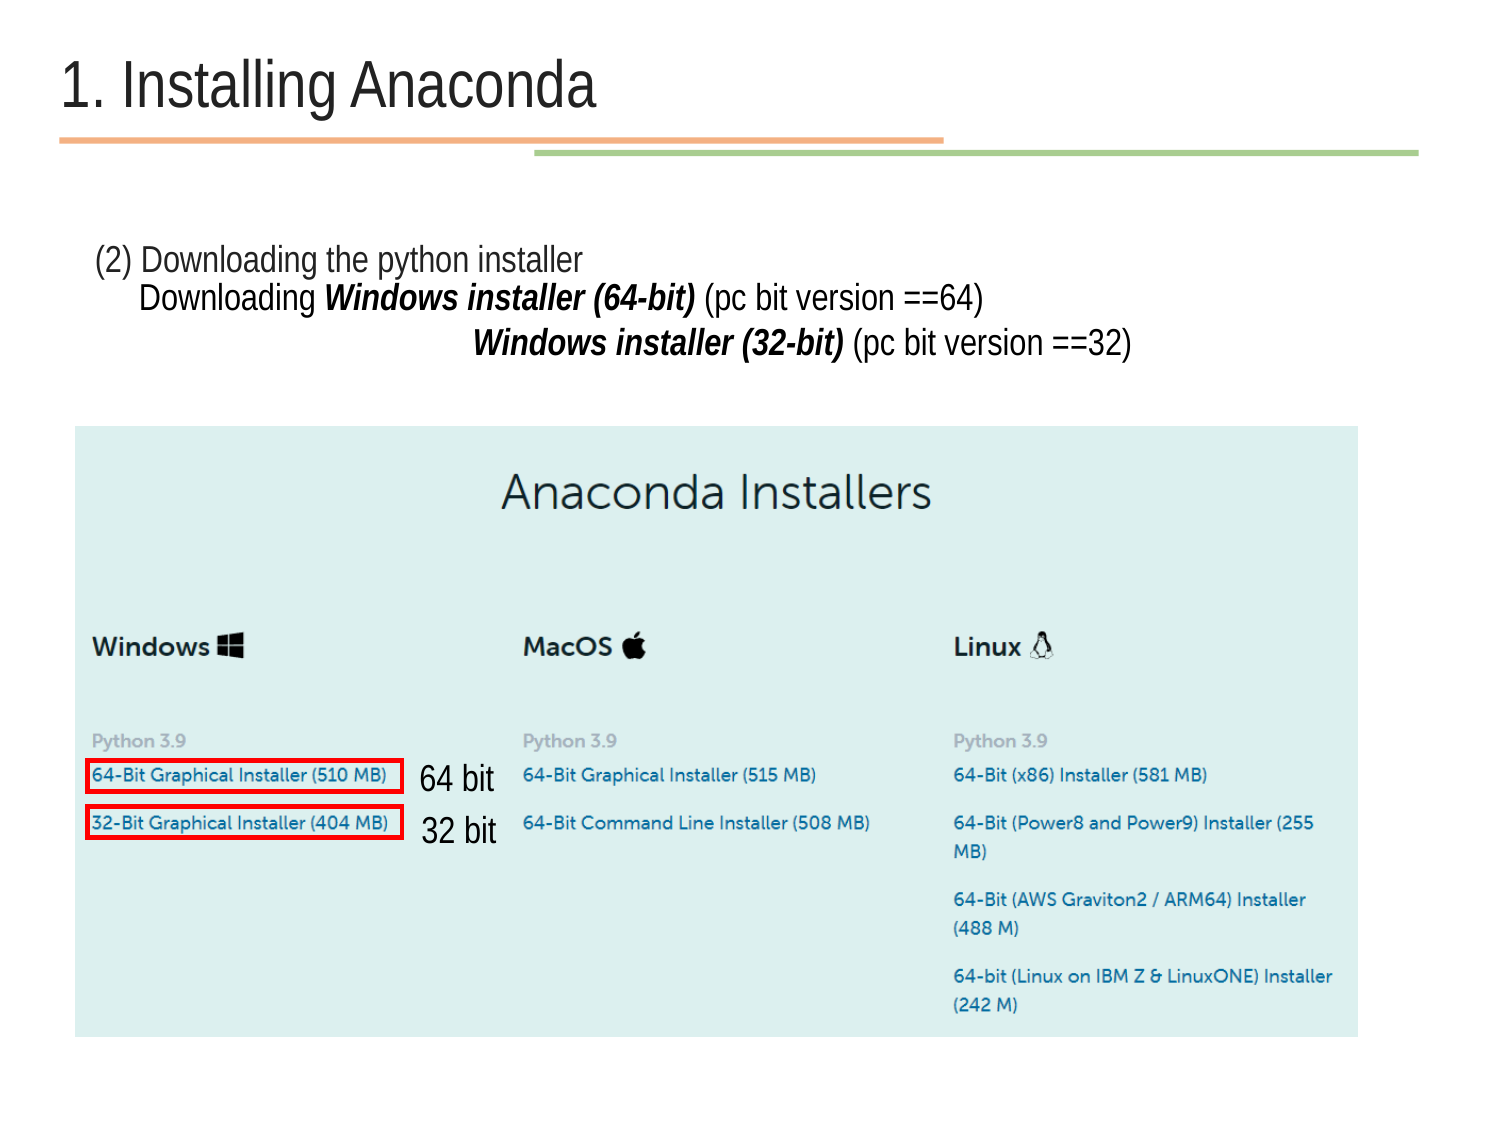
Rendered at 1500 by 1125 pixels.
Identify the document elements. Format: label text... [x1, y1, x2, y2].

text_box Downloading Windows installer (64-bit) (pc bit version ==64) Windows installer (32-bit) (pc bit version ==32) [124, 265, 1323, 371]
picture [75, 426, 1358, 1037]
text_box 1. Installing Anaconda [45, 33, 613, 129]
text_box (2) Downloading the python installer [80, 182, 599, 377]
